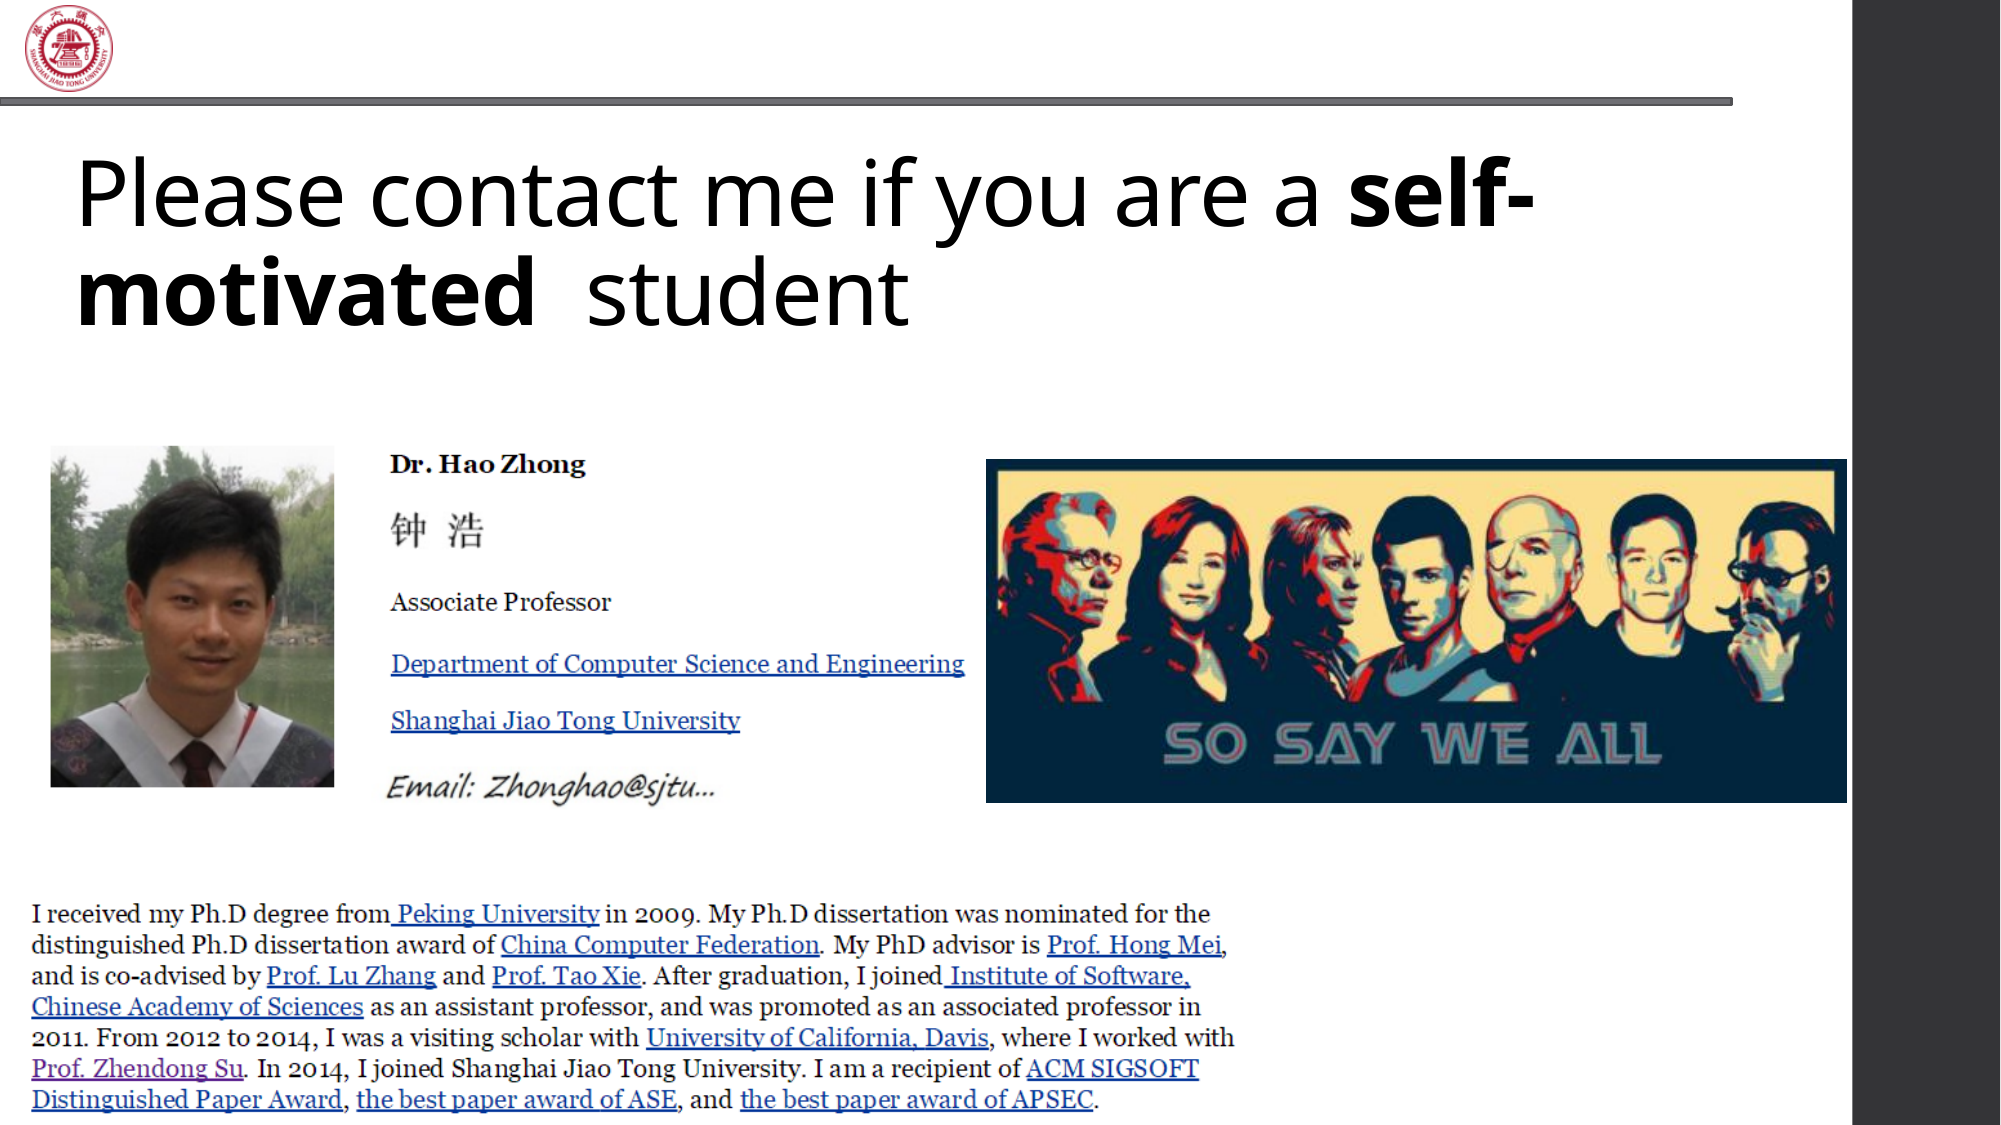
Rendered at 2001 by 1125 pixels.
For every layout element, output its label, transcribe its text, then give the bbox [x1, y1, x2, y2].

title Please contact me if you are a self-motivated student [59, 137, 1867, 354]
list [25, 437, 1248, 1125]
picture [25, 5, 113, 92]
picture [986, 458, 1847, 804]
